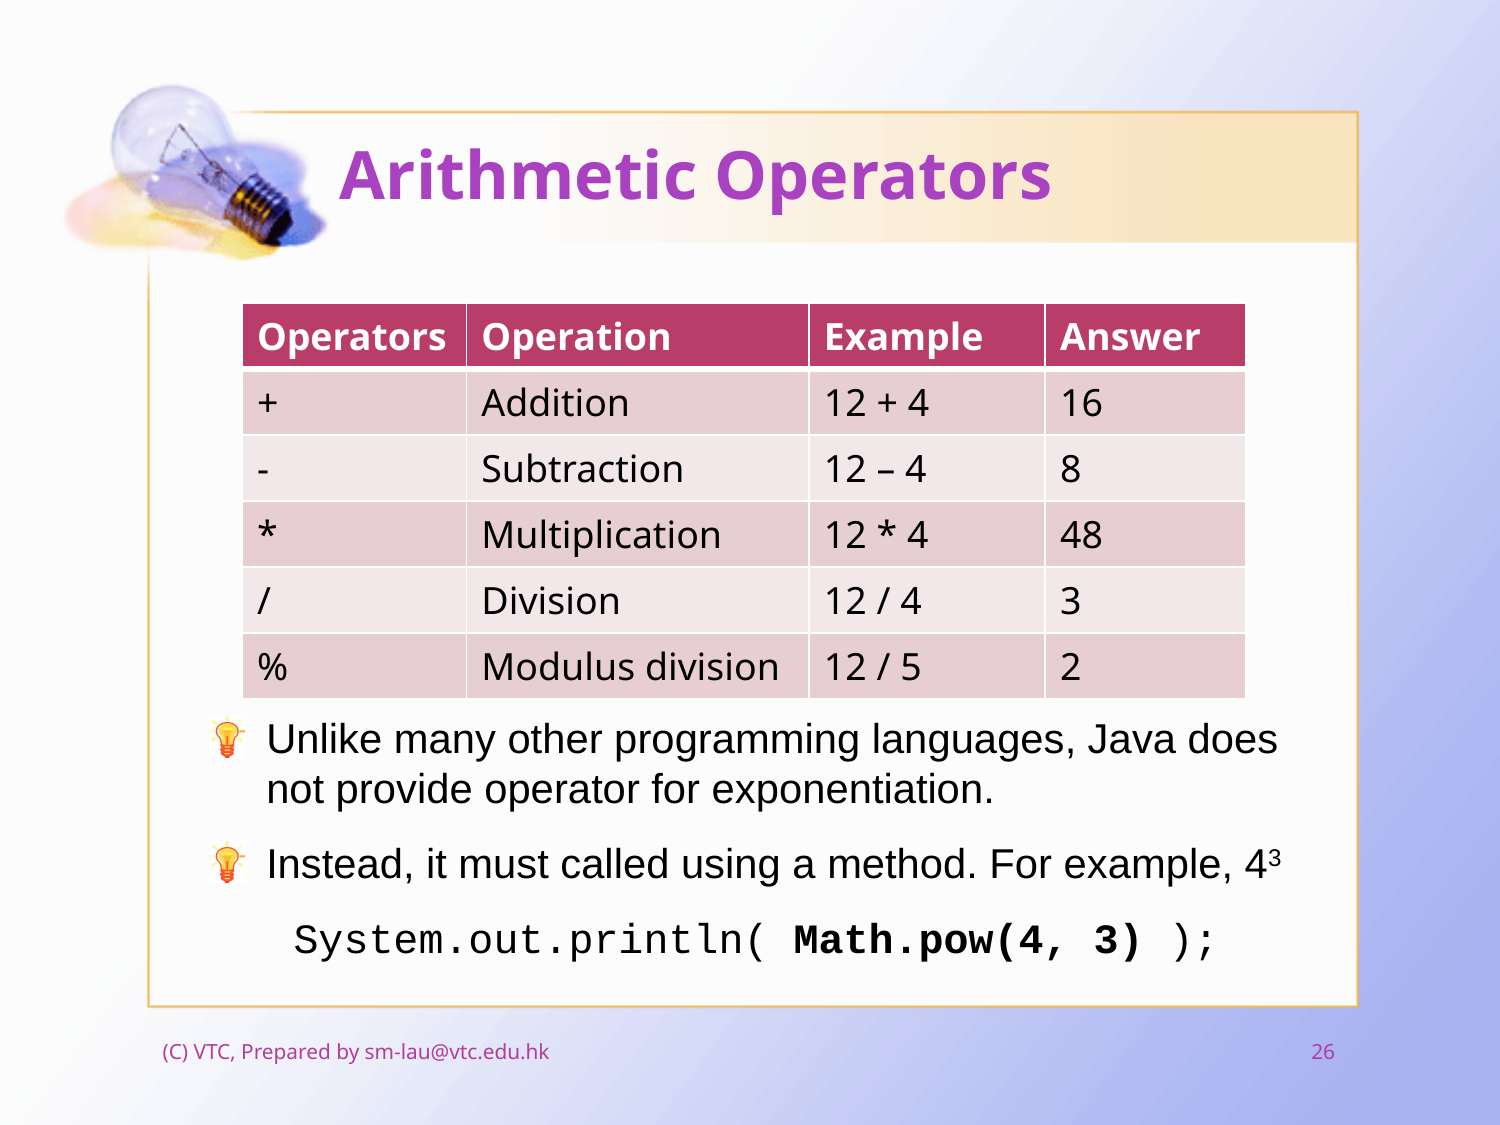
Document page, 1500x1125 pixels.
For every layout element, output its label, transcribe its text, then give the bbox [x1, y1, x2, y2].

table_cell 12 / 4 [810, 568, 1044, 632]
title Arithmetic Operators [324, 134, 1276, 223]
table_cell * [243, 502, 466, 566]
table_cell 3 [1046, 568, 1245, 632]
table_cell 16 [1046, 372, 1245, 434]
table_cell 12 + 4 [810, 372, 1044, 434]
table_header Example [810, 304, 1044, 366]
table_cell - [243, 436, 466, 500]
table_header Operators [243, 304, 466, 366]
table_cell + [243, 372, 466, 434]
table_cell 2 [1046, 634, 1245, 698]
table_cell Multiplication [467, 502, 808, 566]
table_cell Modulus division [467, 634, 808, 698]
table_header Answer [1046, 304, 1245, 366]
table_cell % [243, 634, 466, 698]
slide_number 26 [1237, 1024, 1351, 1076]
table_cell 48 [1046, 502, 1245, 566]
table_cell 12 * 4 [810, 502, 1044, 566]
table_cell / [243, 568, 466, 632]
table_cell 8 [1046, 436, 1245, 500]
table_cell Division [467, 568, 808, 632]
table_cell Addition [467, 372, 808, 434]
table_cell Subtraction [467, 436, 808, 500]
table_cell 12 – 4 [810, 436, 1044, 500]
table_cell 12 / 5 [810, 634, 1044, 698]
list Unlike many other programming languages, Java does not provide operator for exponentiation. Instead, it must called using a method. For example, 43 System.out.println( Math.pow(4, 3) ); [194, 703, 1330, 1000]
footer (C) VTC, Prepared by sm-lau@vtc.edu.hk [147, 1024, 680, 1076]
picture [0, 0, 1500, 1125]
table_header Operation [467, 304, 808, 366]
